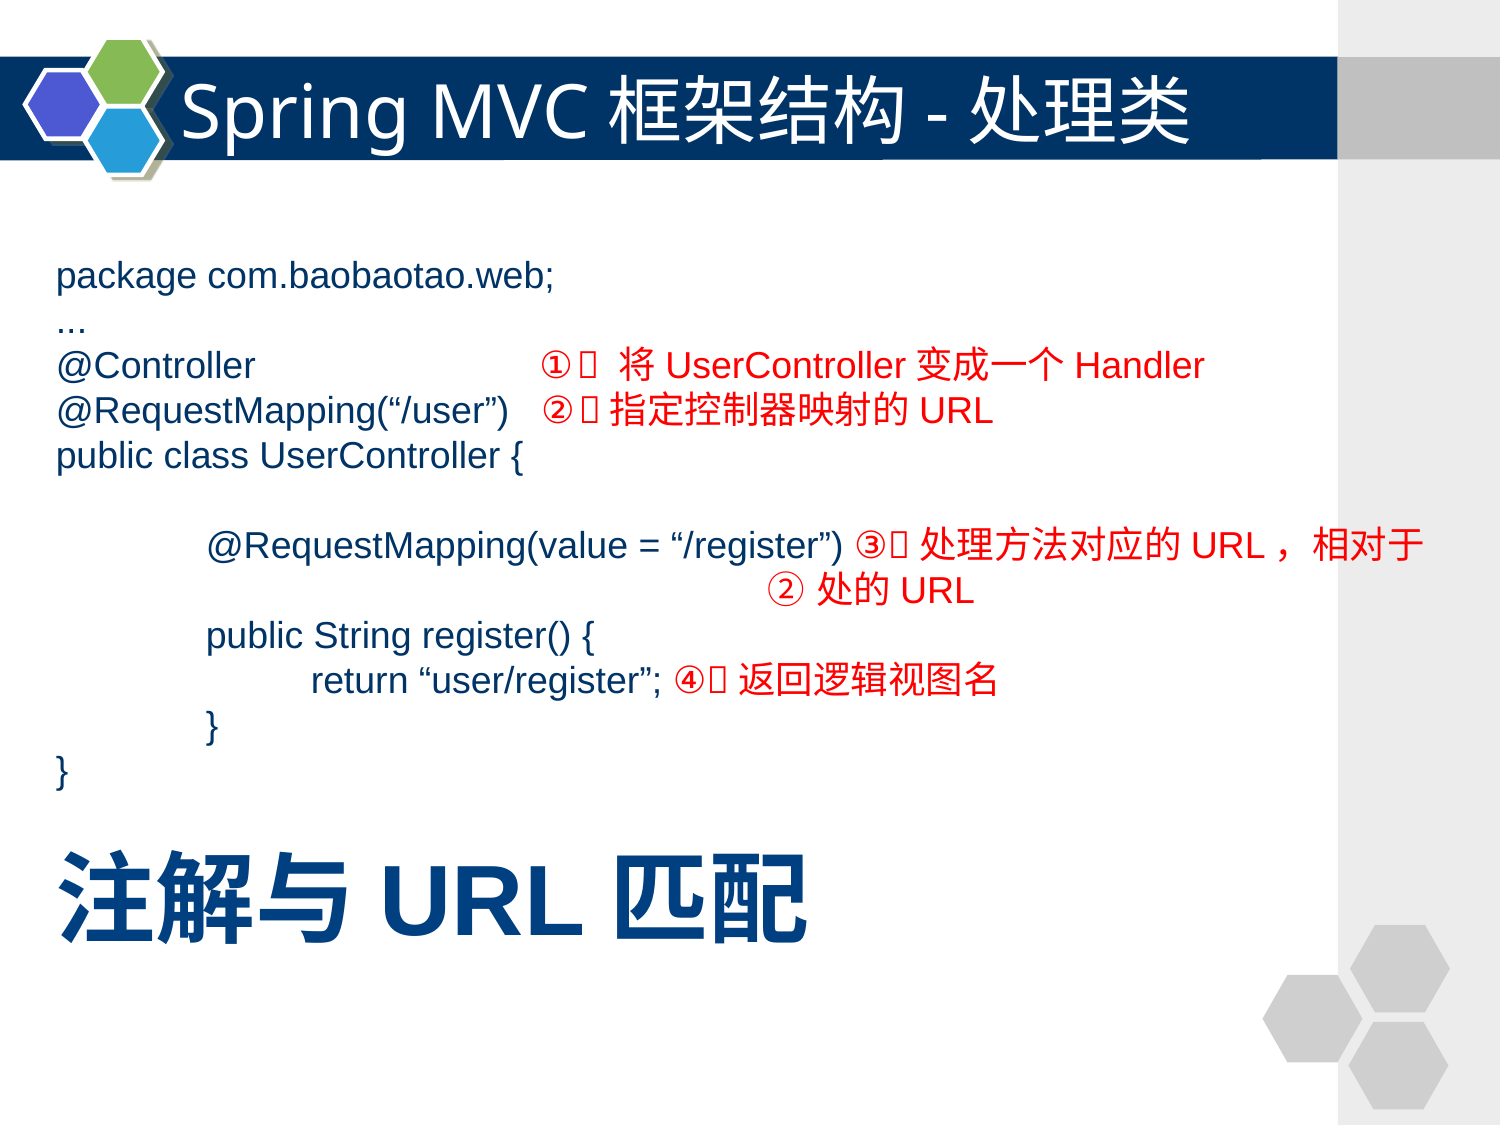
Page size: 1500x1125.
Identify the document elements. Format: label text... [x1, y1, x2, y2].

text_box package com.baobaotao.web; ... @Controller ① 将UserController变成一个Handler @RequestMapping(“/user”) ②指定控制器映射的URL public class UserController { @RequestMapping(value = “/register”) ③处理方法对应的URL，相对于 ②处的URL public String register() { return “user/register”; ④返回逻辑视图名 } } 注解与URL匹配 [41, 243, 1447, 964]
title Spring MVC框架结构-处理类 [165, 62, 1306, 155]
